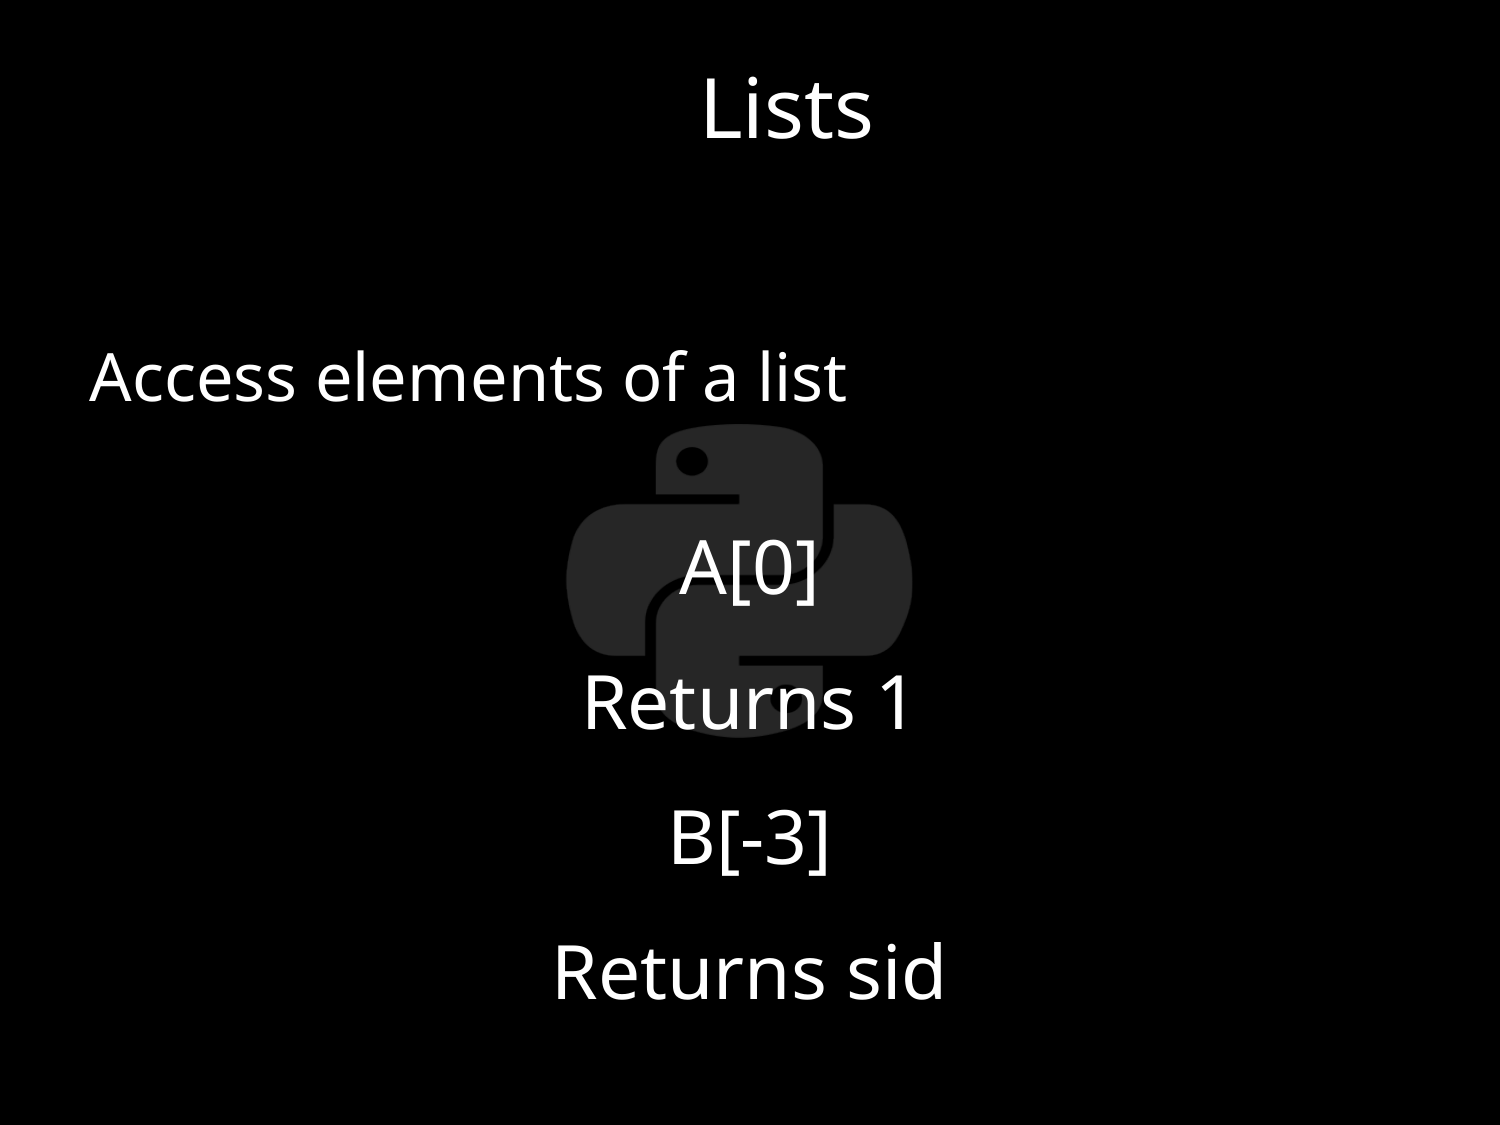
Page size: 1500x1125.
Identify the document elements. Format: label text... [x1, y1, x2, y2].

text_box Access elements of a list A[0] Returns 1 B[-3] Returns sid [74, 287, 1425, 1082]
text_box Lists [684, 47, 890, 163]
